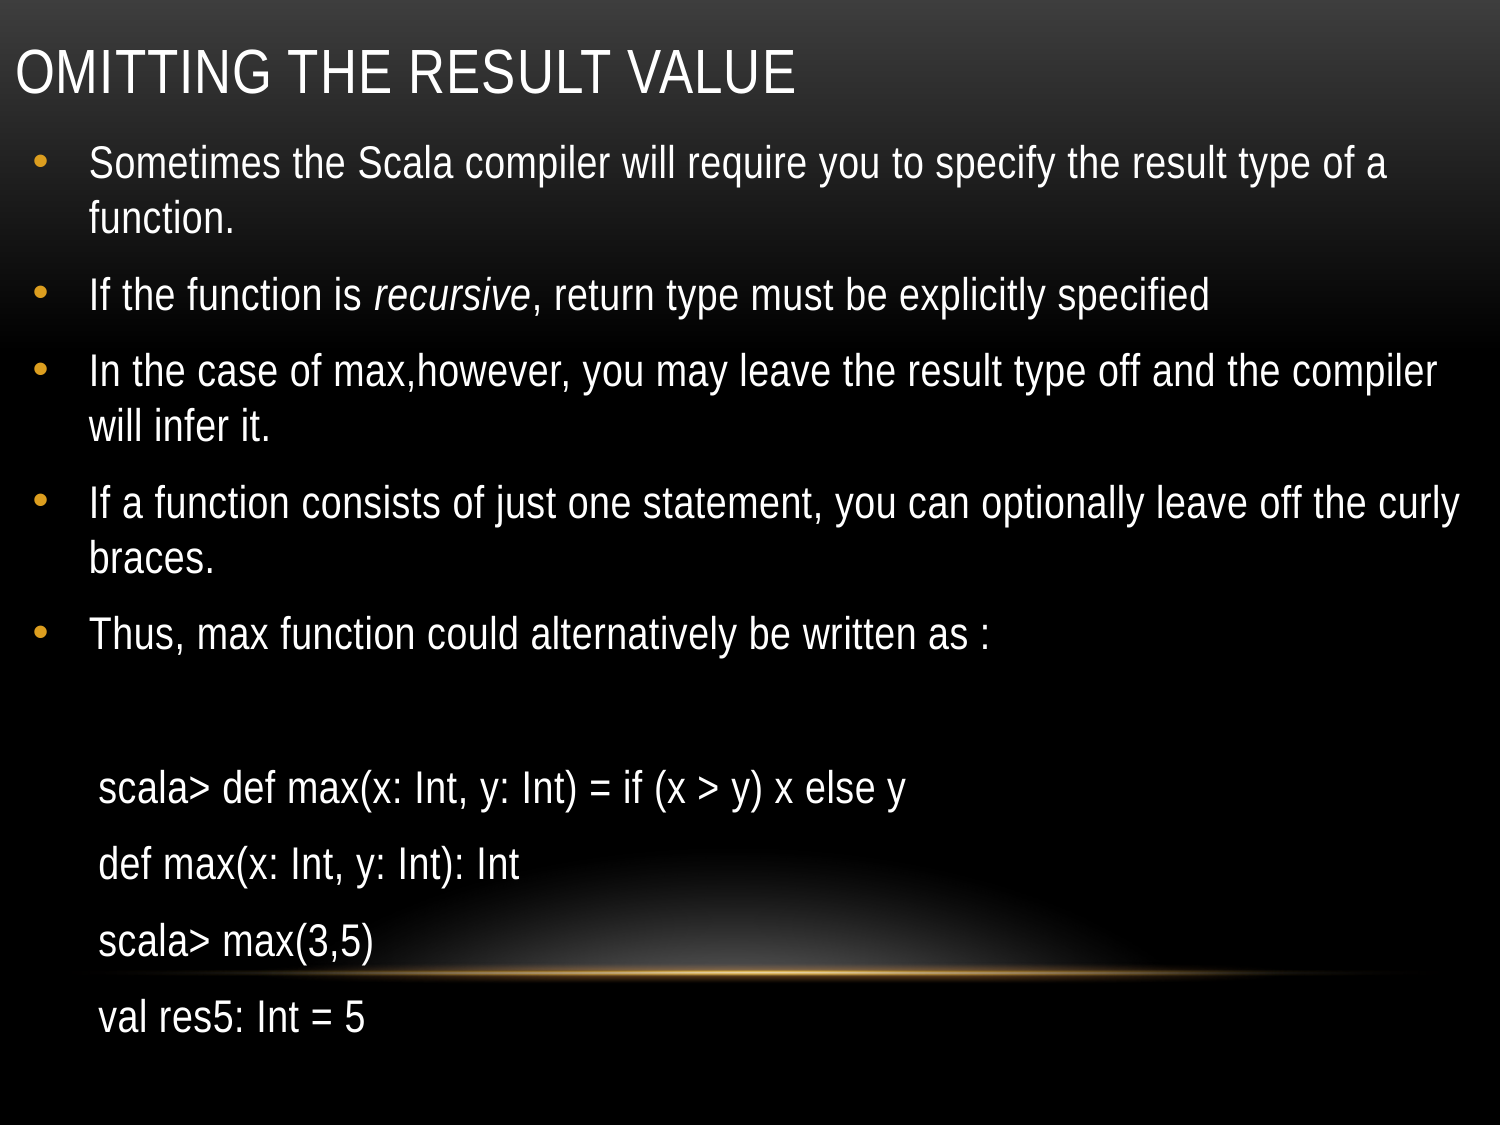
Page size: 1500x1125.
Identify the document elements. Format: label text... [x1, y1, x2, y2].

list Sometimes the Scala compiler will require you to specify the result type of a function. If the function is recursive, return type must be explicitly specified In the case of max,however, you may leave the result type off and the compiler will infer it. If a function consists of just one statement, you can optionally leave off the curly braces. Thus, max function could alternatively be written as : scala> def max(x: Int, y: Int) = if (x > y) x else y def max(x: Int, y: Int): Int scala> max(3,5) val res5: Int = 5 [17, 125, 1483, 1094]
title Omitting the result value [0, 0, 1140, 114]
picture [0, 0, 1500, 1125]
